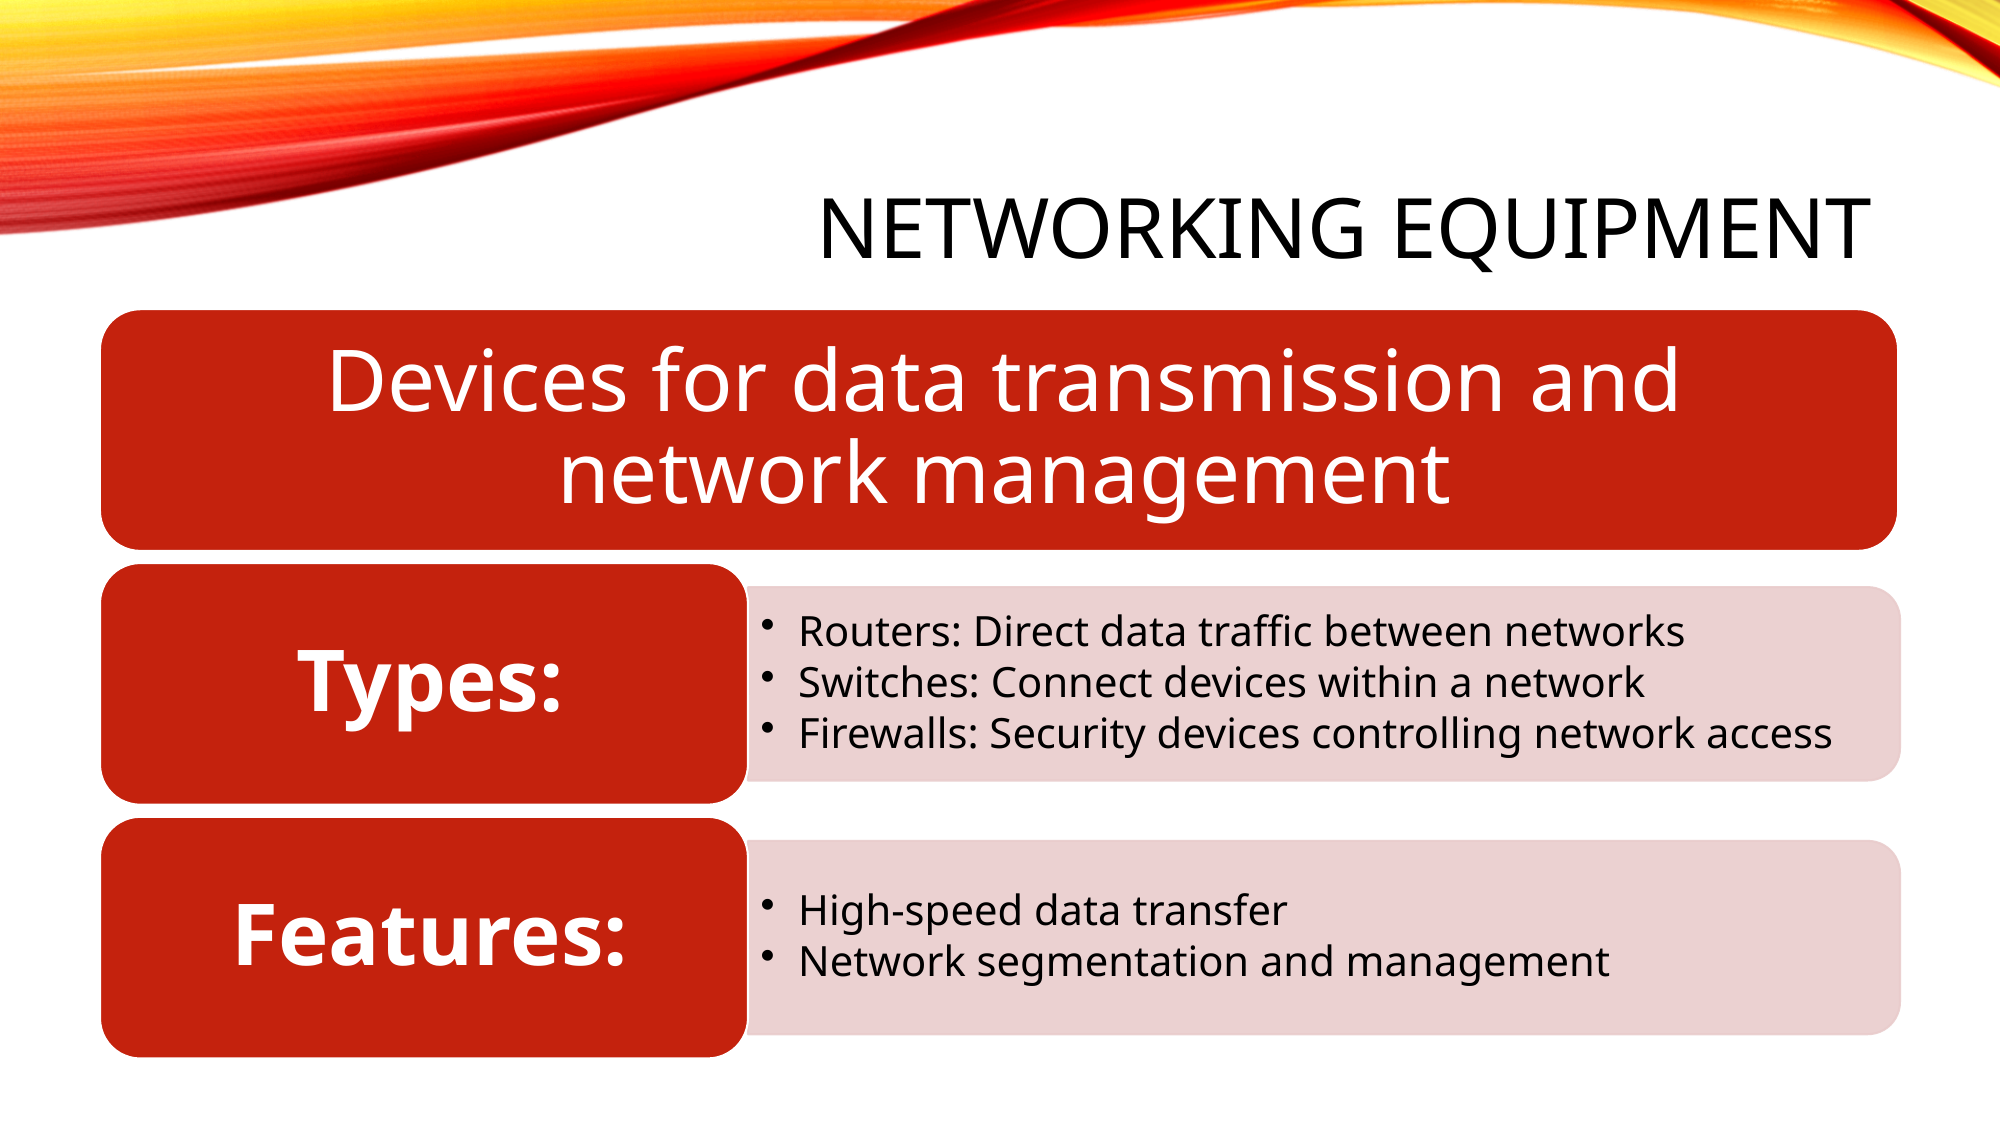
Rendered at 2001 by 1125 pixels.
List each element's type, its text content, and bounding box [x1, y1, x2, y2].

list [99, 308, 1901, 1060]
picture [0, 0, 2000, 237]
title Networking Equipment [474, 125, 1888, 308]
